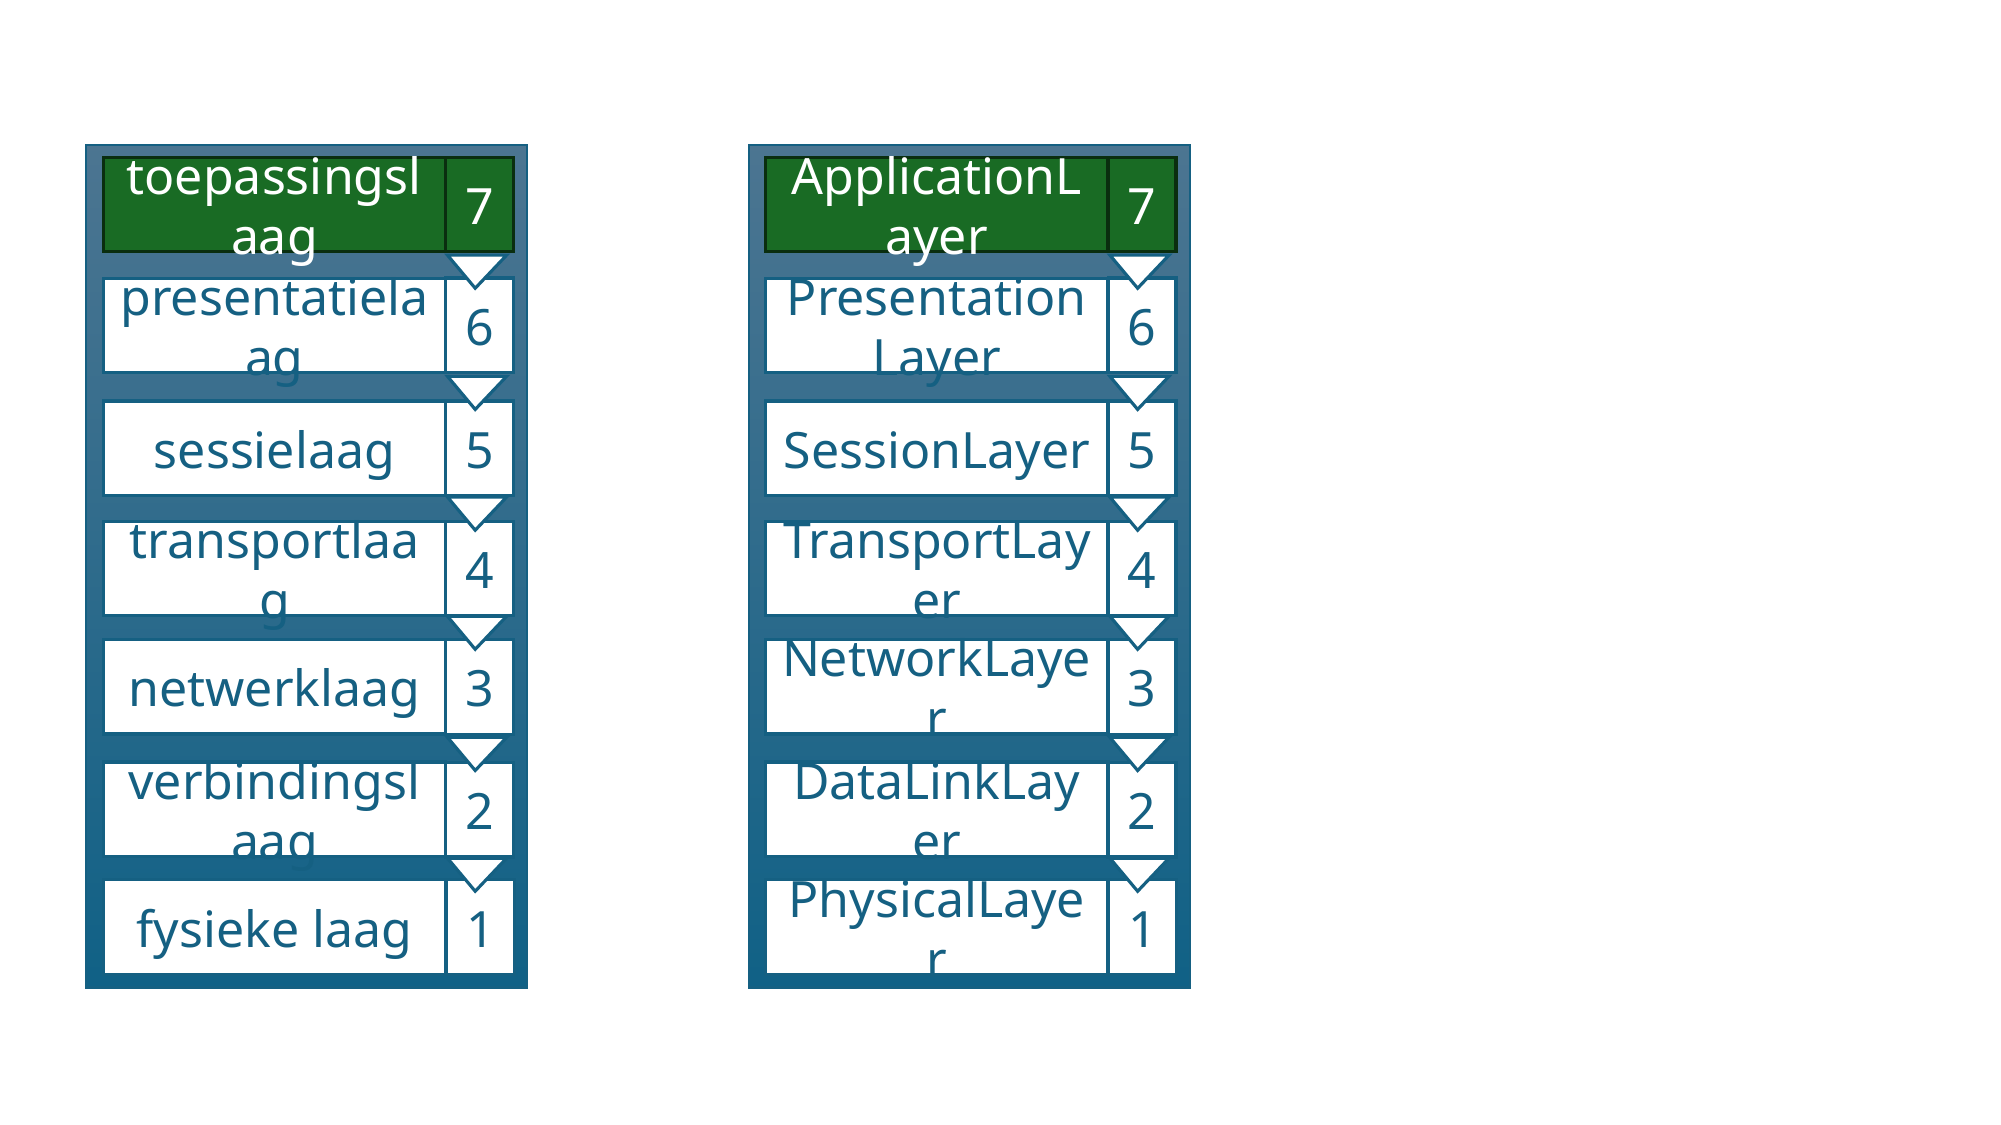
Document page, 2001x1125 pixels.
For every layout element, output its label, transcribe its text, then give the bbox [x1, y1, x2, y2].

text_box 4 [1107, 520, 1178, 617]
text_box PresentationLayer [764, 277, 1107, 374]
text_box 6 [444, 276, 515, 374]
text_box sessielaag [102, 399, 444, 497]
text_box PhysicalLayer [764, 878, 1107, 976]
text_box 6 [1107, 276, 1178, 374]
text_box 7 [444, 156, 515, 253]
text_box 7 [1107, 156, 1178, 253]
text_box toepassingslaag [102, 156, 444, 253]
text_box TransportLayer [764, 520, 1107, 617]
text_box [85, 144, 528, 989]
text_box verbindingslaag [102, 760, 447, 858]
text_box 5 [444, 399, 515, 497]
text_box DataLinkLayer [764, 760, 1110, 858]
text_box 4 [444, 520, 515, 617]
text_box [1106, 253, 1173, 291]
text_box presentatielaag [102, 277, 444, 374]
text_box [1106, 374, 1173, 412]
text_box transportlaag [102, 520, 444, 617]
text_box [748, 144, 1191, 989]
text_box 5 [1107, 399, 1178, 497]
text_box fysieke laag [102, 878, 445, 976]
text_box [444, 374, 511, 412]
text_box 1 [1107, 878, 1178, 976]
text_box netwerklaag [102, 638, 444, 736]
text_box [1106, 495, 1173, 533]
text_box [444, 614, 511, 652]
text_box 3 [1106, 638, 1178, 736]
text_box [1106, 614, 1173, 652]
text_box 1 [445, 878, 516, 976]
text_box 2 [444, 761, 515, 859]
text_box [444, 856, 511, 894]
text_box 2 [1106, 761, 1178, 859]
text_box [1106, 735, 1173, 773]
text_box SessionLayer [764, 399, 1107, 497]
text_box NetworkLayer [764, 638, 1106, 736]
text_box 3 [444, 638, 515, 736]
text_box [444, 495, 511, 533]
text_box ApplicationLayer [764, 156, 1107, 253]
text_box [444, 735, 511, 773]
text_box [444, 253, 511, 291]
text_box [1106, 856, 1173, 894]
